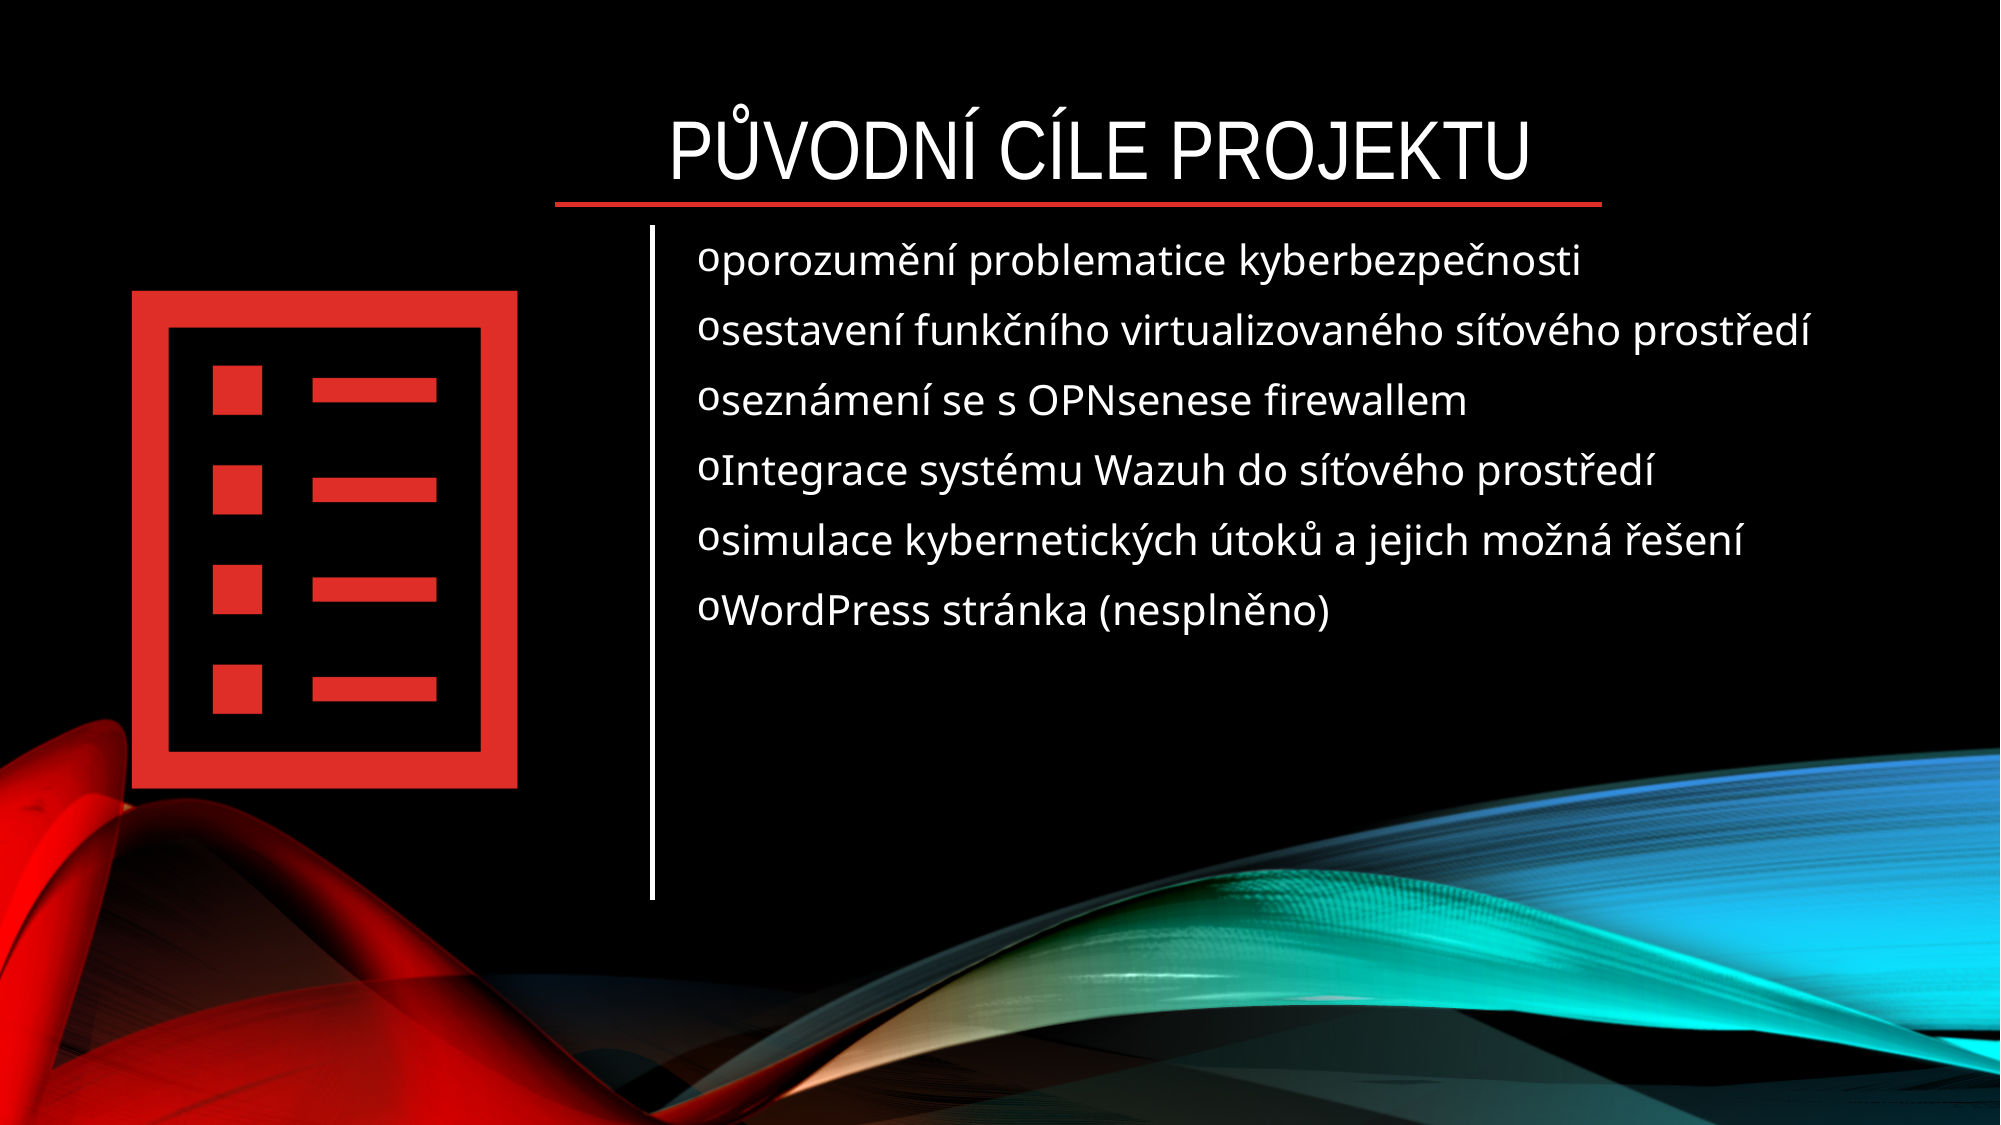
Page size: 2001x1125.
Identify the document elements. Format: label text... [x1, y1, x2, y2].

title Původní Cíle Projektu [136, 46, 1549, 259]
picture [0, 241, 2000, 1125]
list porozumění problematice kyberbezpečnosti sestavení funkčního virtualizovaného síťového prostředí seznámení se s OPNsenese firewallem Integrace systému Wazuh do síťového prostředí simulace kybernetických útoků a jejich možná řešení WordPress stránka (nesplněno) [681, 232, 1974, 893]
